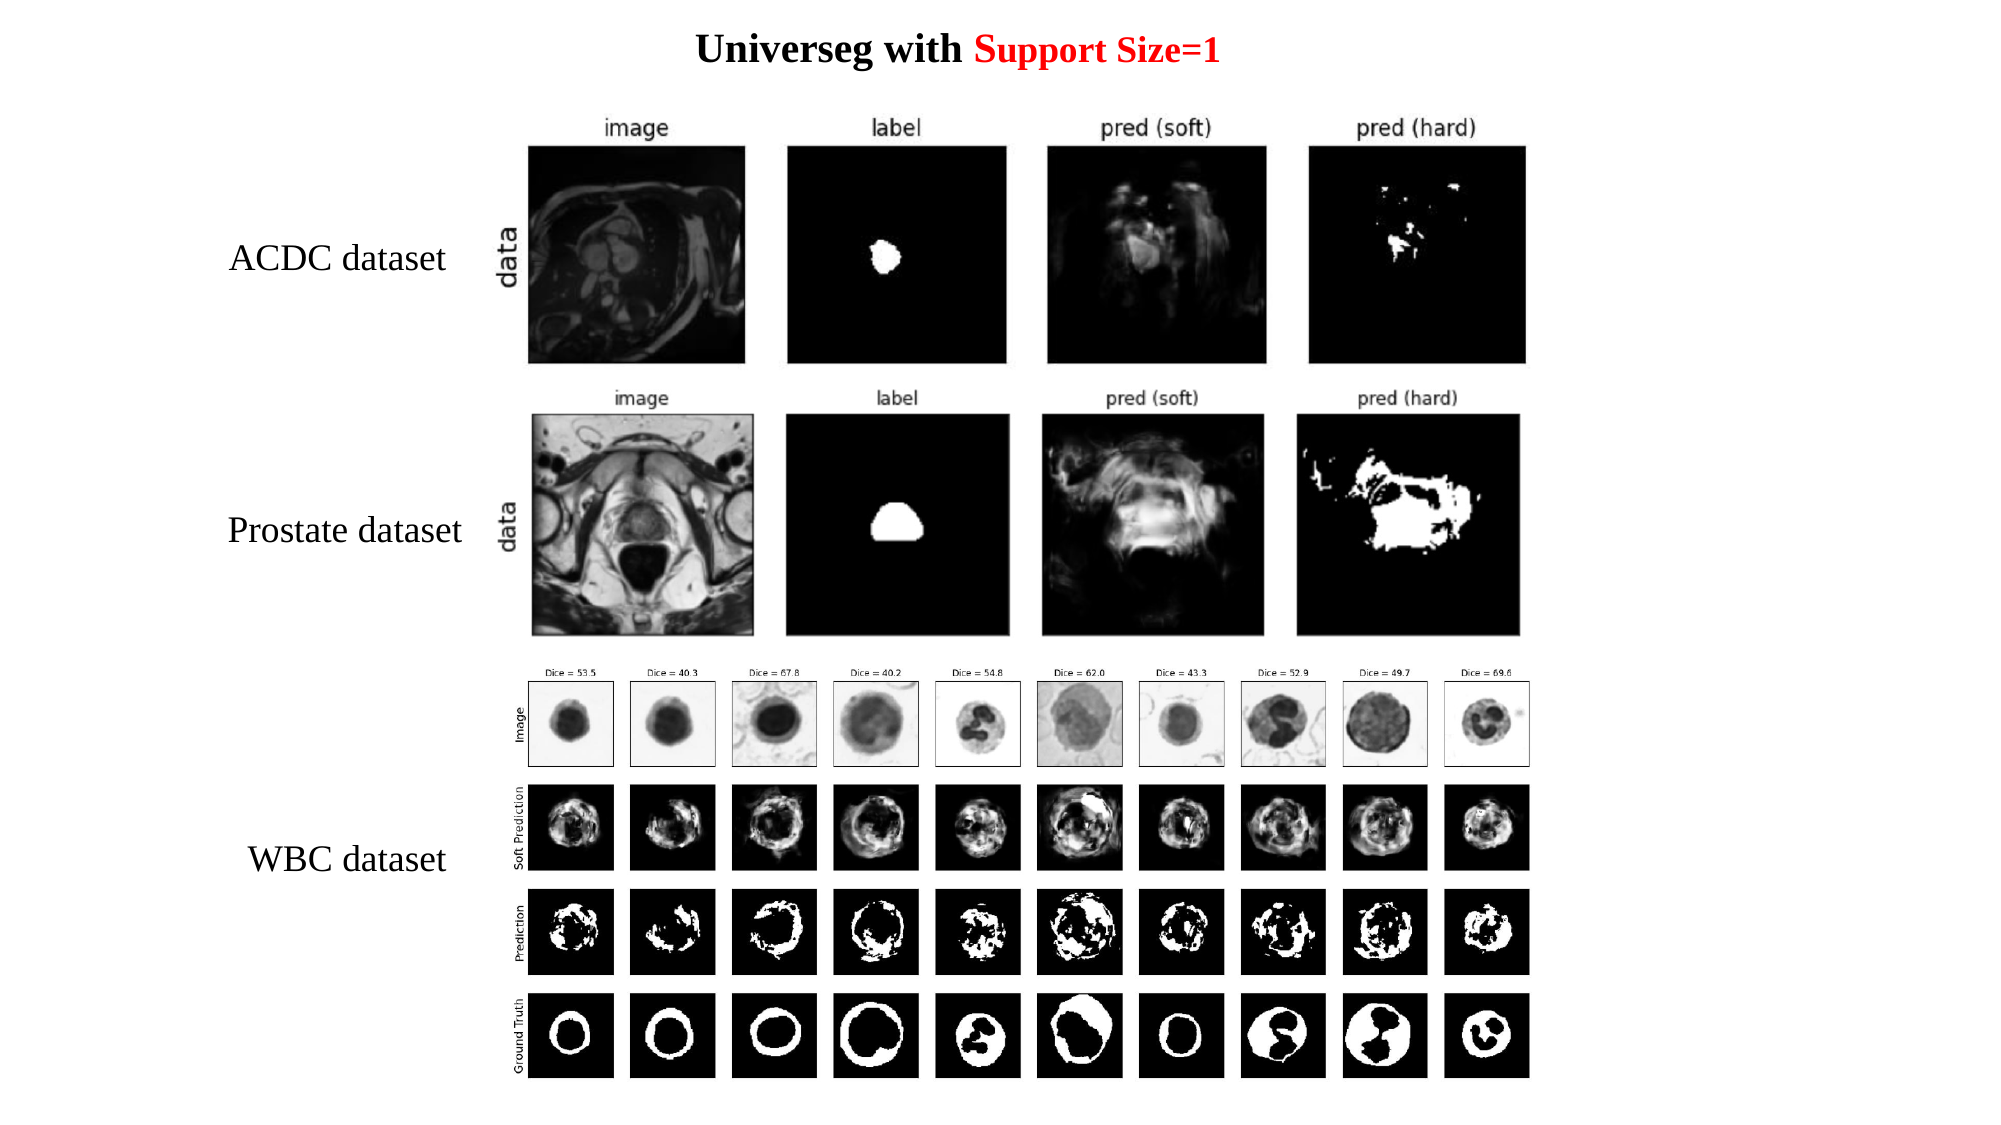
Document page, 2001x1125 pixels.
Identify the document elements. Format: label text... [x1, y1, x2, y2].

picture [444, 112, 1556, 1092]
text_box ACDC dataset [213, 225, 444, 286]
text_box Prostate dataset [184, 497, 470, 558]
text_box Universeg with Support Size=1 [680, 13, 1446, 79]
text_box WBC dataset [213, 826, 492, 887]
